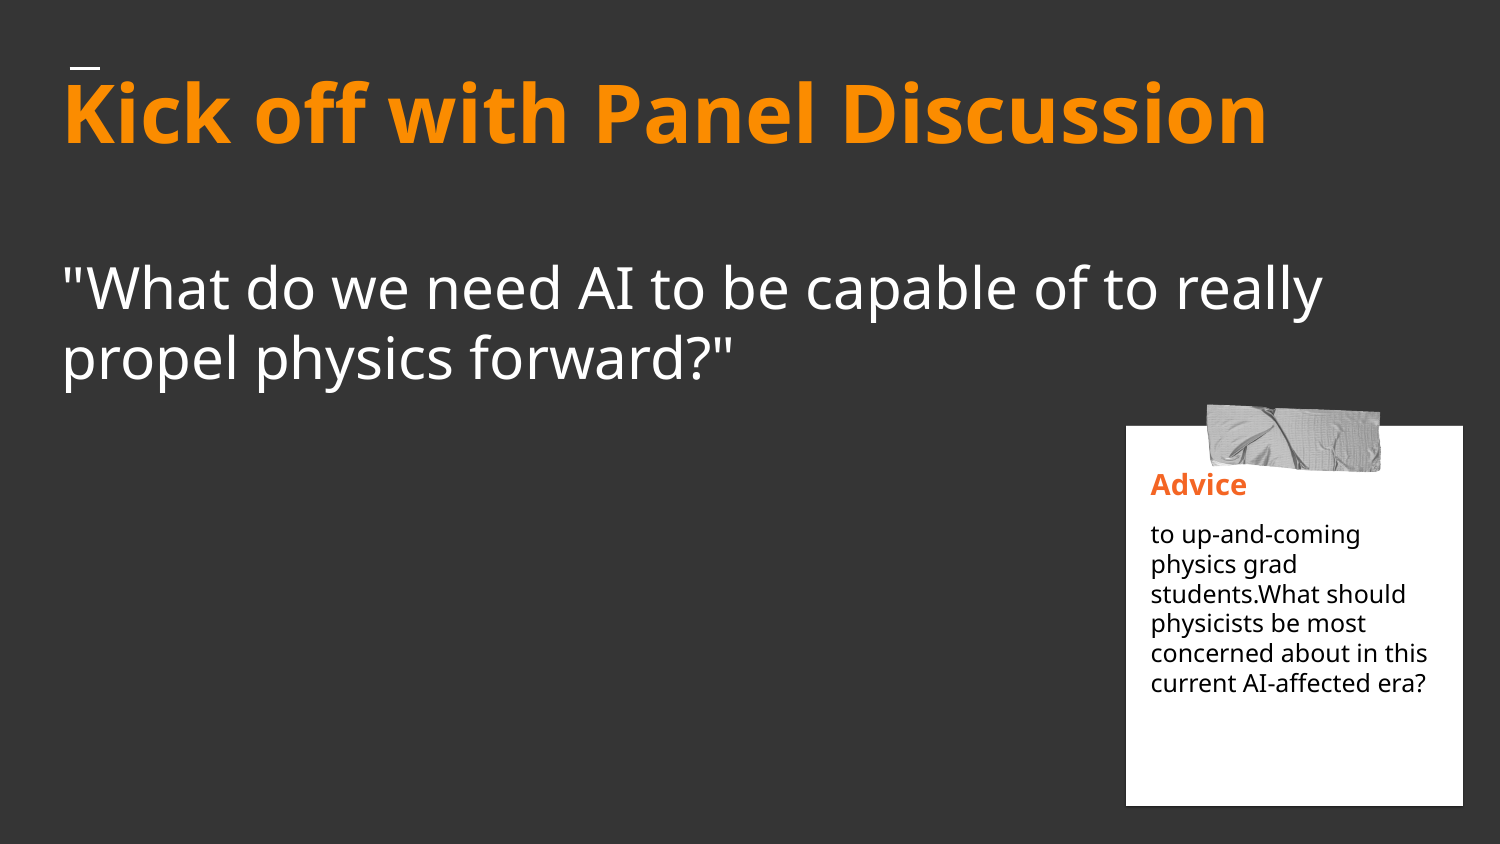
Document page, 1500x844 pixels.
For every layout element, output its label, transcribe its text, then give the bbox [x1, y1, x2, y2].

title Kick off with Panel Discussion "What do we need AI to be capable of to really propel physics forward?" [46, 47, 1461, 746]
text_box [1112, 403, 1476, 821]
